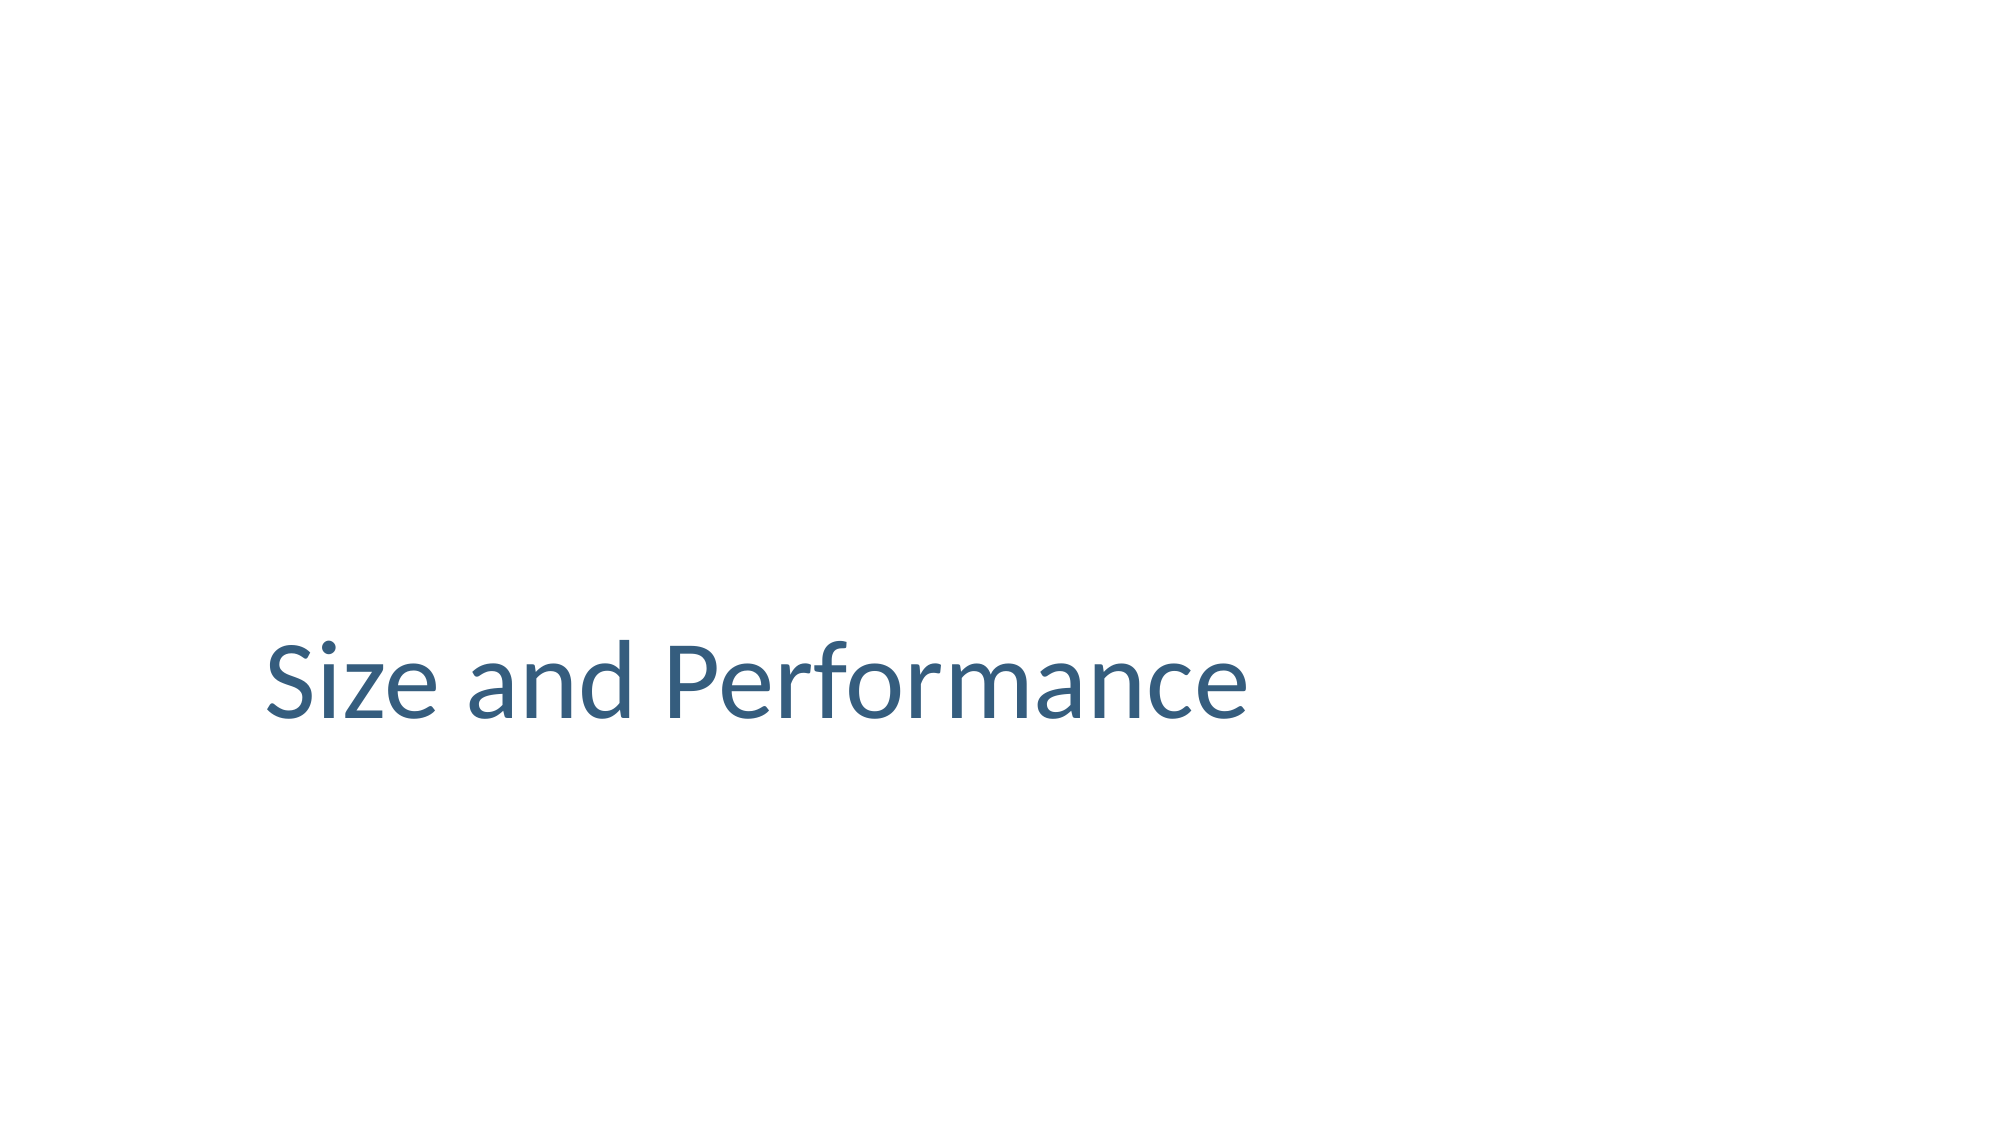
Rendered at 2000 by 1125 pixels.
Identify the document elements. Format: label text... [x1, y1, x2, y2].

title Size and Performance [249, 312, 1750, 750]
